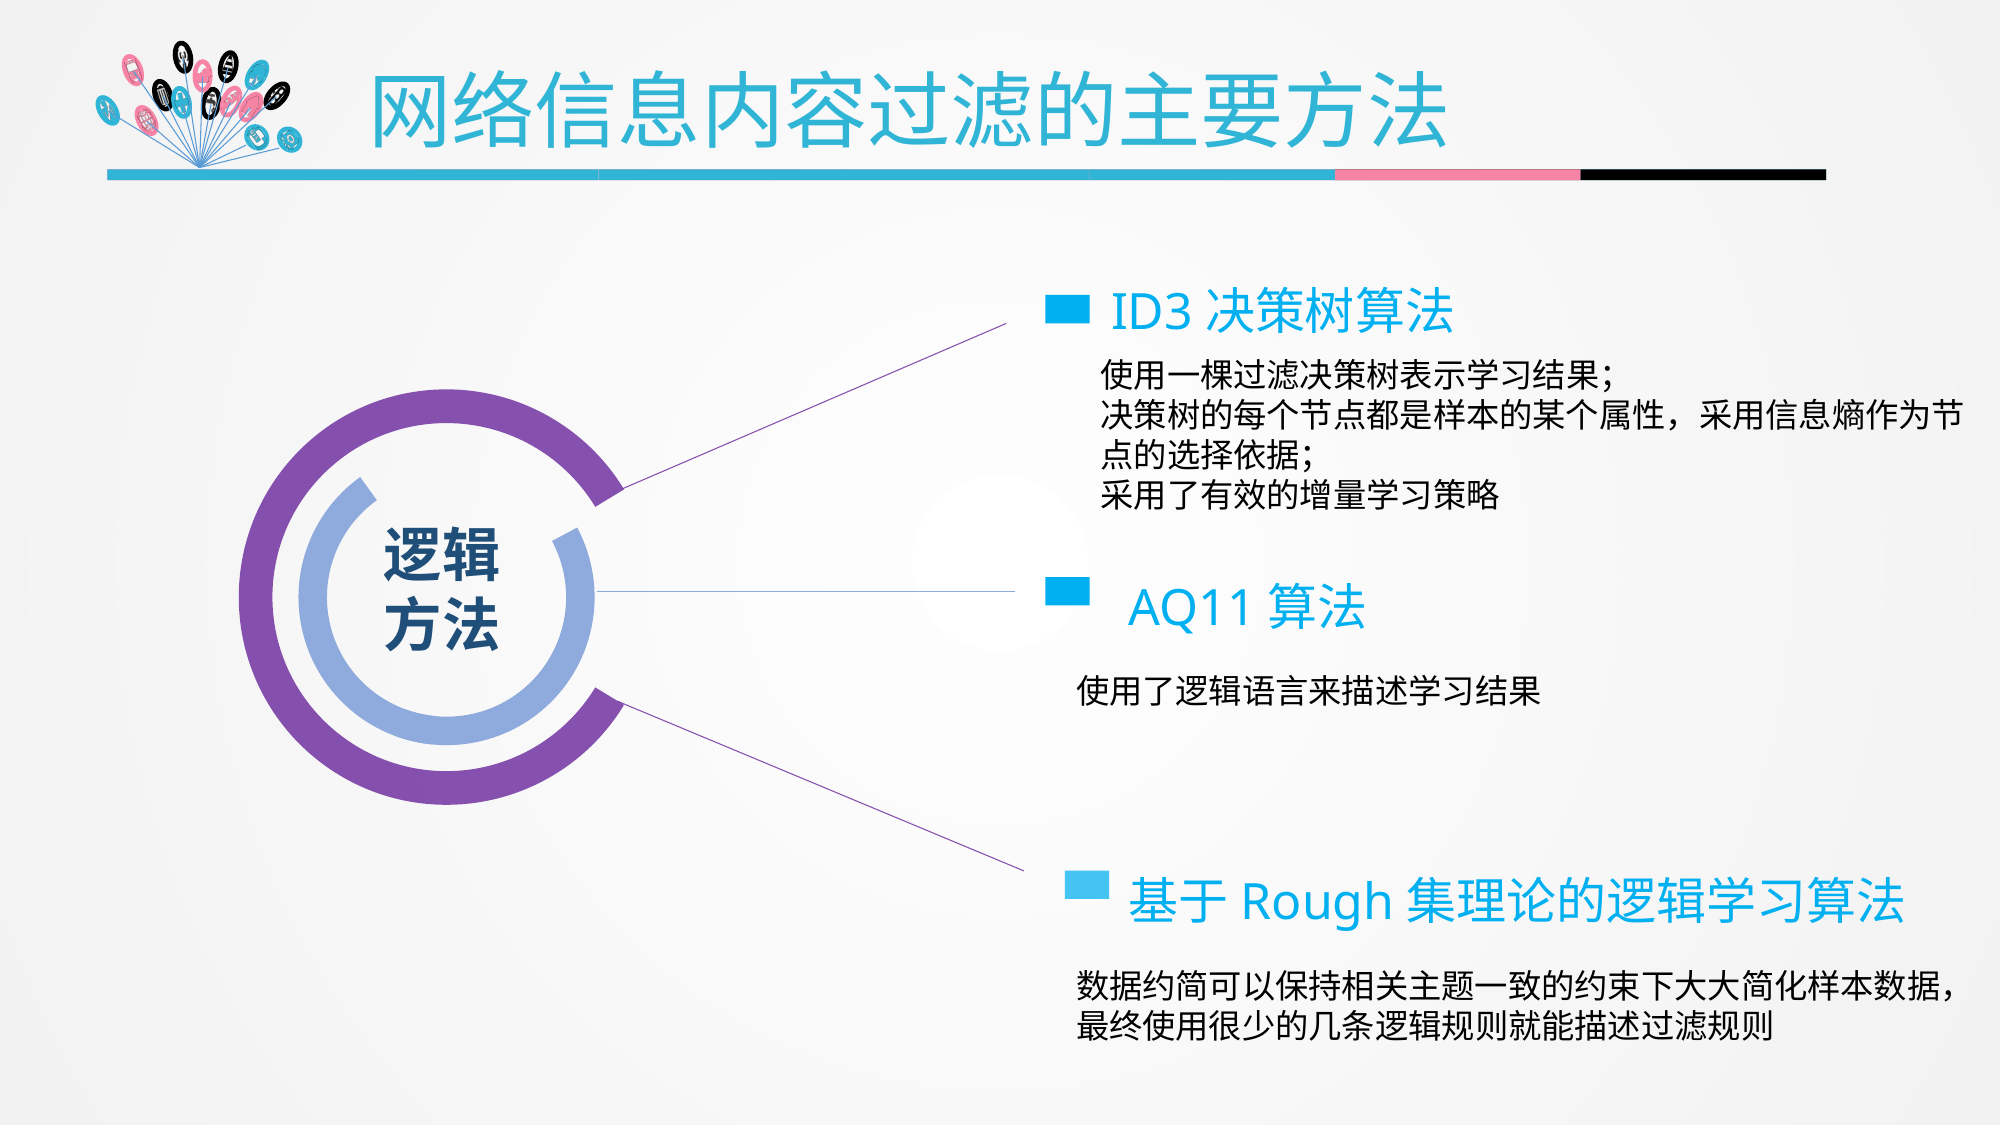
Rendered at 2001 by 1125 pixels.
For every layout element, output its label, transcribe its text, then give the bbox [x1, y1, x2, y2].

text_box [107, 169, 1827, 181]
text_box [1030, 249, 1996, 1048]
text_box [99, 42, 300, 168]
text_box [301, 746, 592, 805]
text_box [597, 323, 1024, 871]
text_box 网络信息内容过滤的主要方法 [353, 51, 1466, 166]
text_box [300, 389, 593, 449]
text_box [298, 449, 595, 746]
text_box [238, 451, 298, 743]
